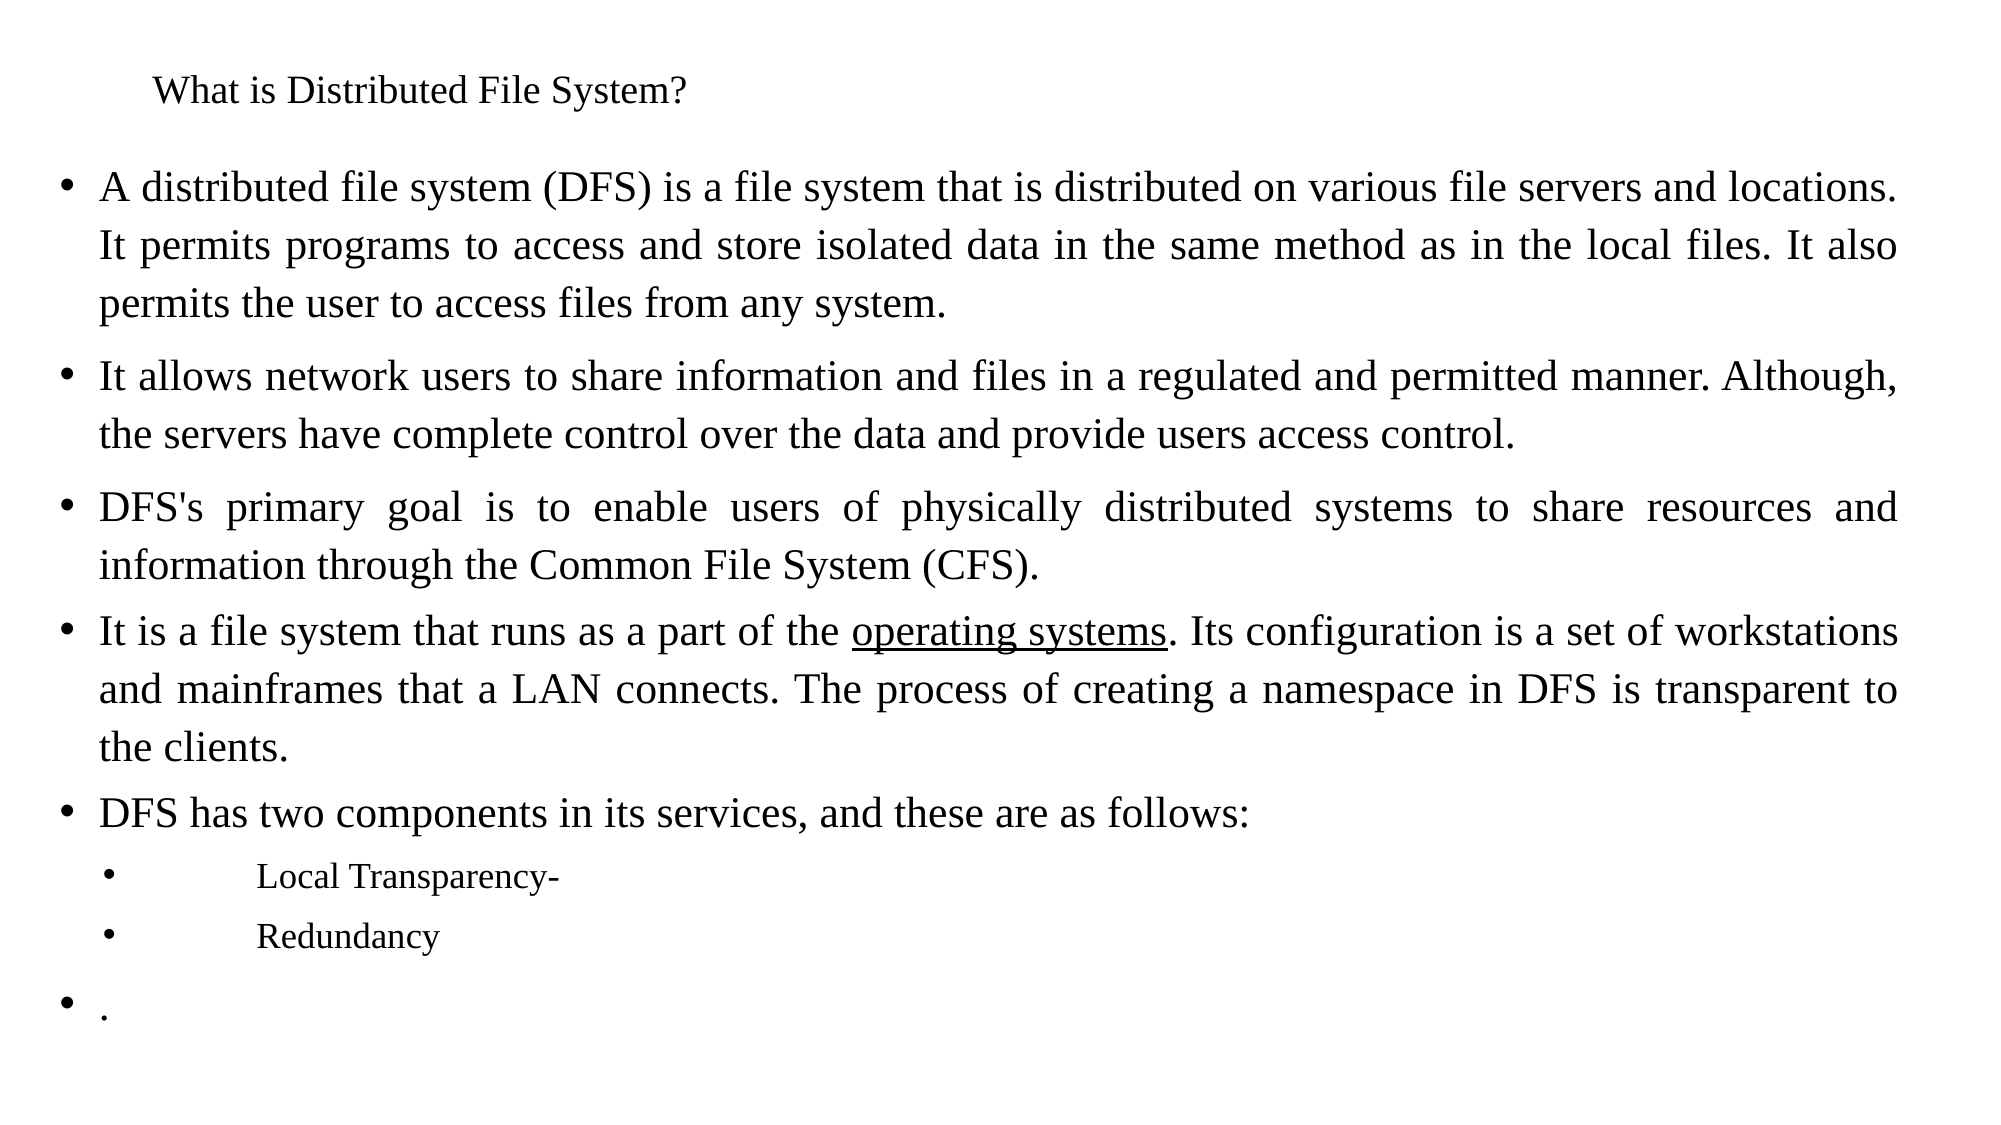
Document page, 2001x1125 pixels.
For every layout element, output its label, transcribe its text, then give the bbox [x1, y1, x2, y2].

list A distributed file system (DFS) is a file system that is distributed on various file servers and locations. It permits programs to access and store isolated data in the same method as in the local files. It also permits the user to access files from any system. It allows network users to share information and files in a regulated and permitted manner. Although, the servers have complete control over the data and provide users access control. DFS's primary goal is to enable users of physically distributed systems to share resources and information through the Common File System (CFS). It is a file system that runs as a part of the operating systems. Its configuration is a set of workstations and mainframes that a LAN connects. The process of creating a namespace in DFS is transparent to the clients. DFS has two components in its services, and these are as follows: Local Transparency- Redundancy . [44, 145, 1915, 1046]
title What is Distributed File System? [137, 59, 1863, 145]
